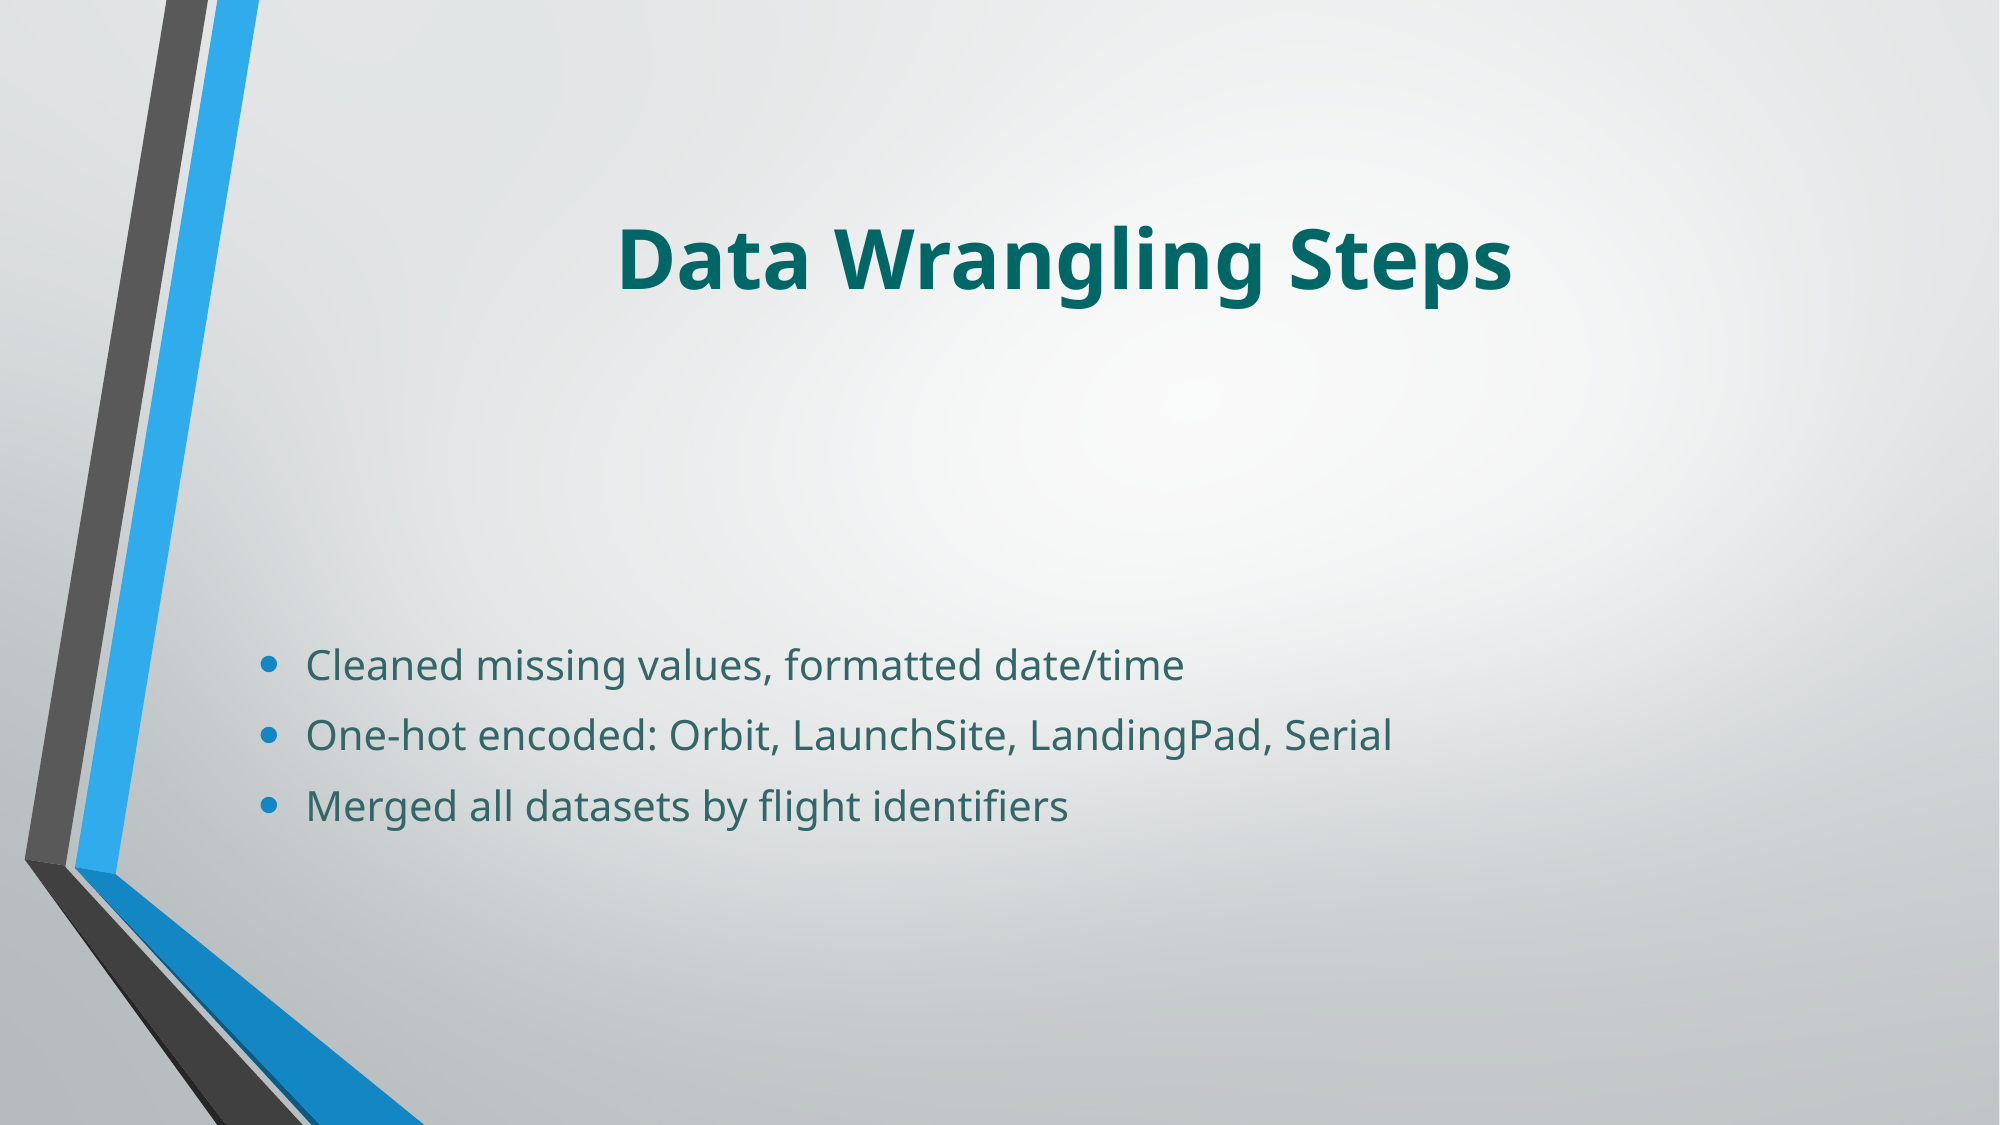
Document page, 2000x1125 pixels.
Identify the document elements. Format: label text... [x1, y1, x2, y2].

list Cleaned missing values, formatted date/time One-hot encoded: Orbit, LaunchSite, LandingPad, Serial Merged all datasets by flight identifiers [243, 437, 1887, 950]
title Data Wrangling Steps [243, 112, 1887, 400]
